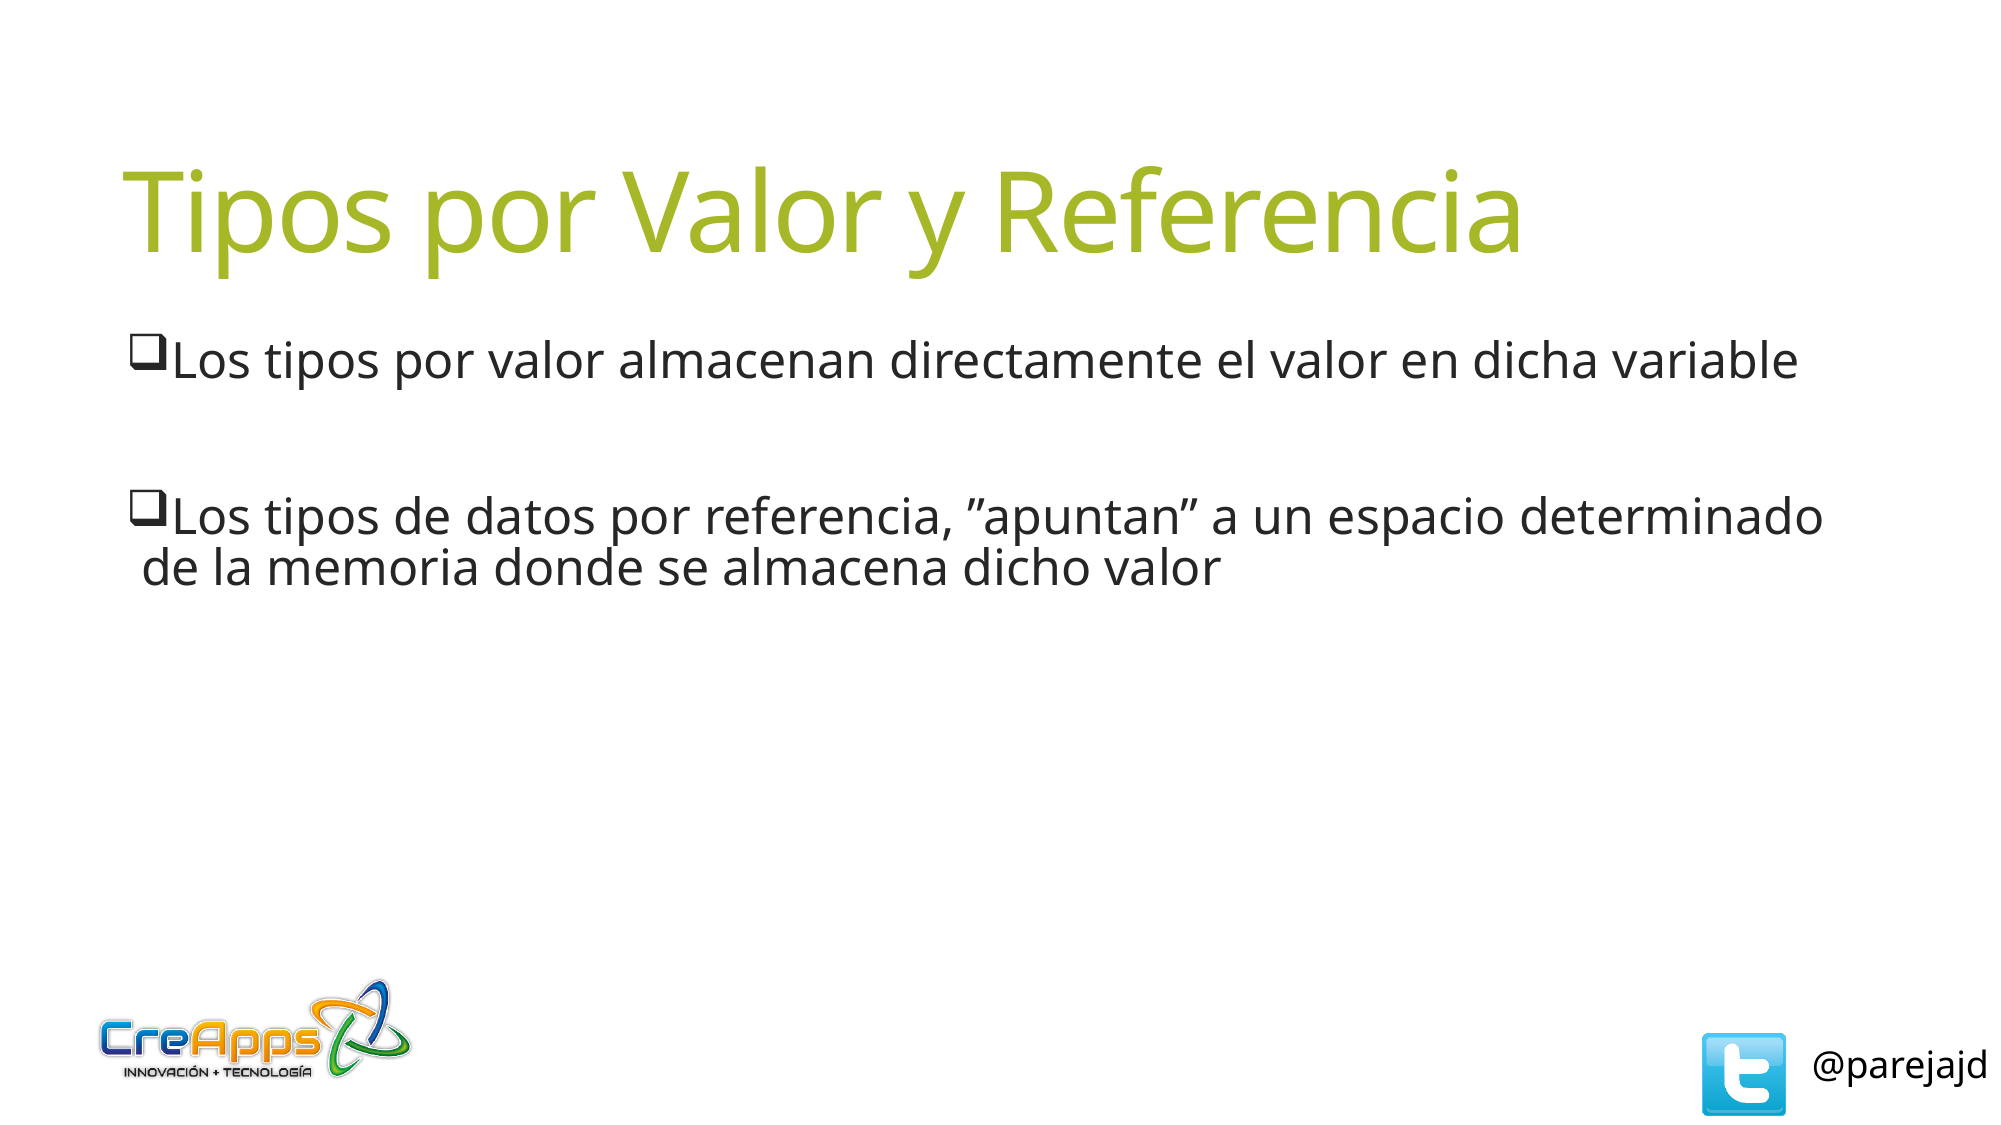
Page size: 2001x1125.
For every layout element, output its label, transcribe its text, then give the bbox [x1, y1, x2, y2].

picture [1702, 1033, 1786, 1104]
title Tipos por Valor y Referencia [107, 81, 1875, 354]
picture [96, 976, 414, 1081]
list Los tipos por valor almacenan directamente el valor en dicha variable Los tipos de datos por referencia, ”apuntan” a un espacio determinado de la memoria donde se almacena dicho valor [111, 329, 1876, 948]
